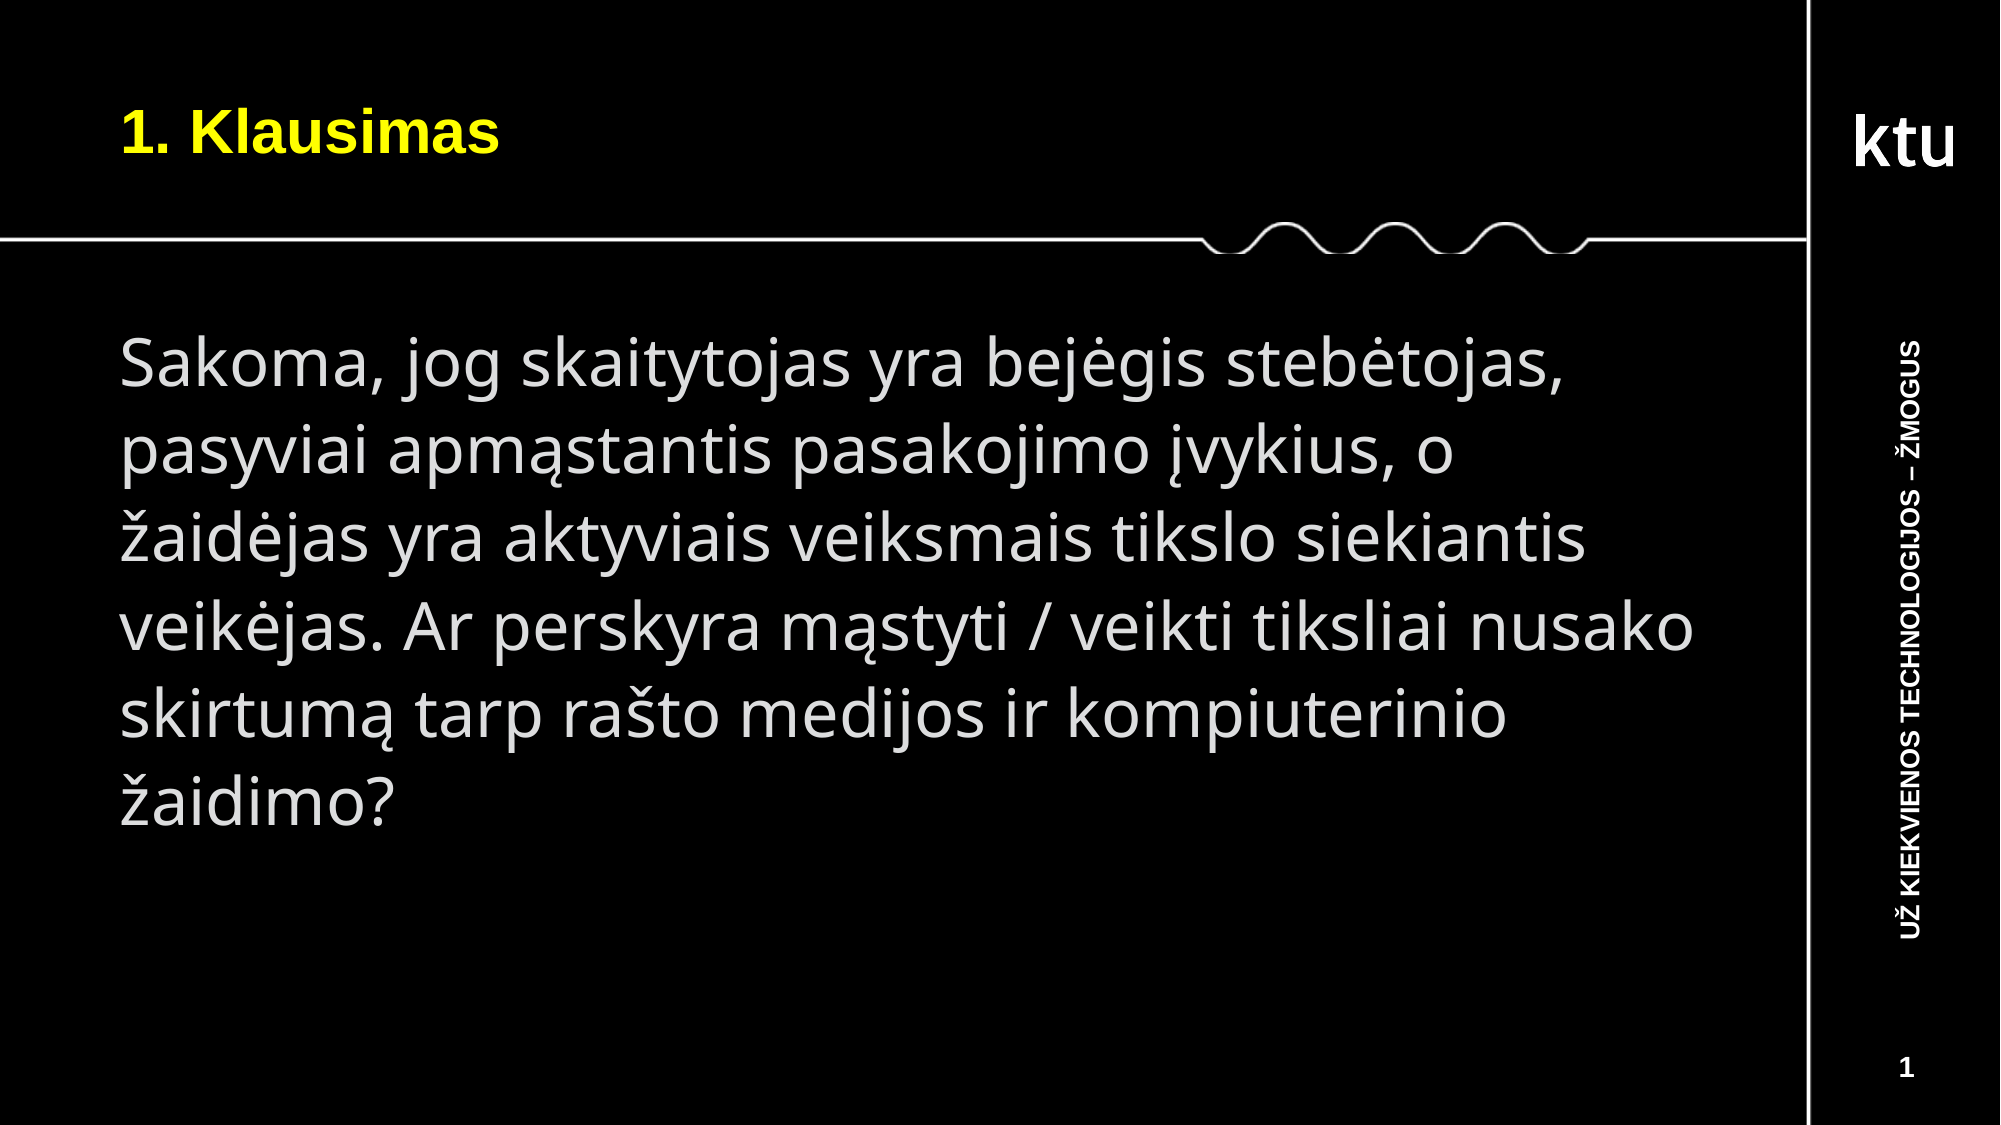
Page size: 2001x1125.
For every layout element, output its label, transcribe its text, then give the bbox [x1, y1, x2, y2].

text_box 1 [1831, 1031, 1983, 1091]
picture [1855, 114, 1953, 167]
text_box Sakoma, jog skaitytojas yra bejėgis stebėtojas, pasyviai apmąstantis pasakojimo įvykius, o žaidėjas yra aktyviais veiksmais tikslo siekiantis veikėjas. Ar perskyra mąstyti / veikti tiksliai nusako skirtumą tarp rašto medijos ir kompiuterinio žaidimo? [105, 304, 1718, 1023]
picture [0, 0, 1813, 1125]
text_box 1. Klausimas [105, 92, 1731, 177]
text_box UŽ KIEKVIENOS TECHNOLOGIJOS – ŽMOGUS [1813, 234, 2000, 956]
